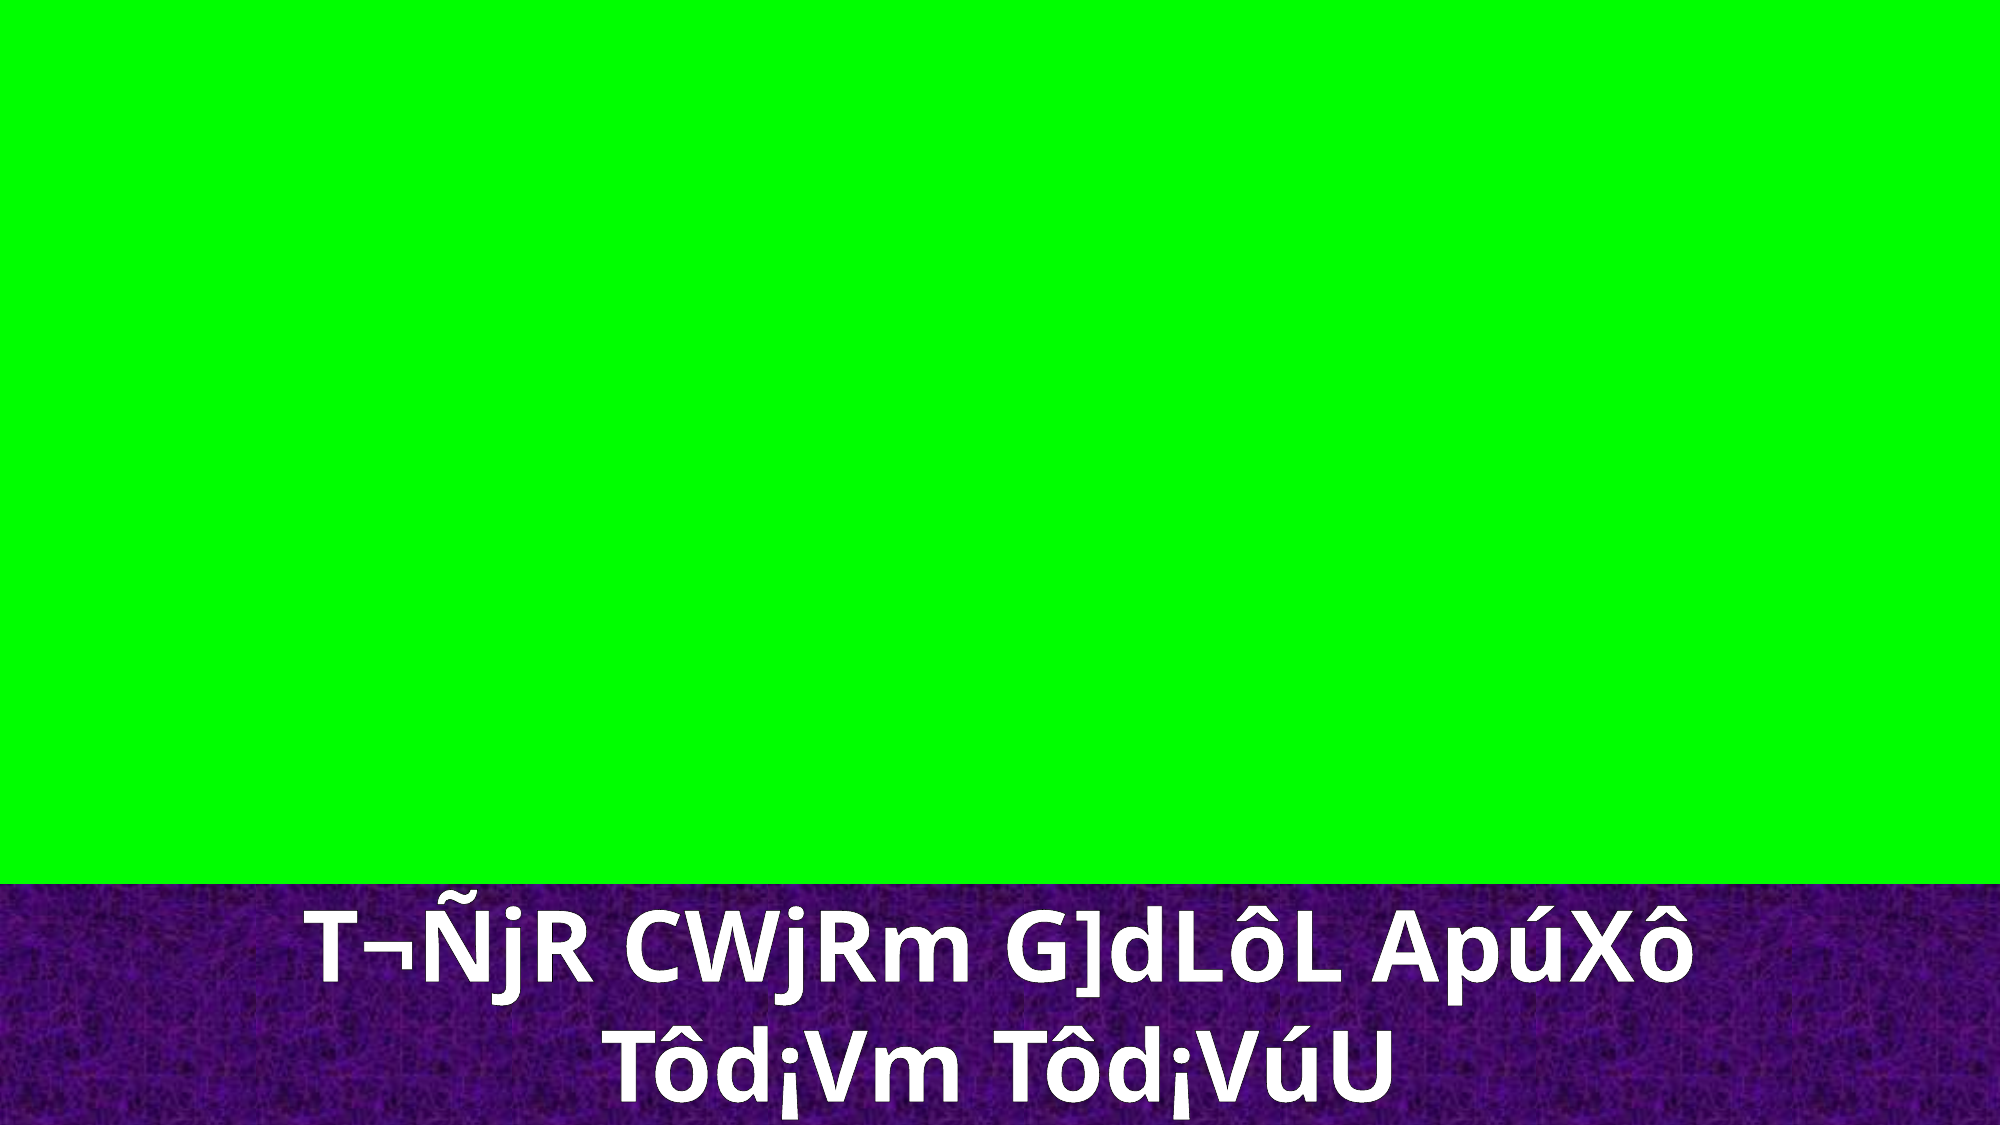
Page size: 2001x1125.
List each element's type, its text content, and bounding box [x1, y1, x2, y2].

text_box T¬ÑjR CWjRm G]dLôL ApúXô Tôd¡Vm Tôd¡VúU [0, 874, 2000, 1125]
